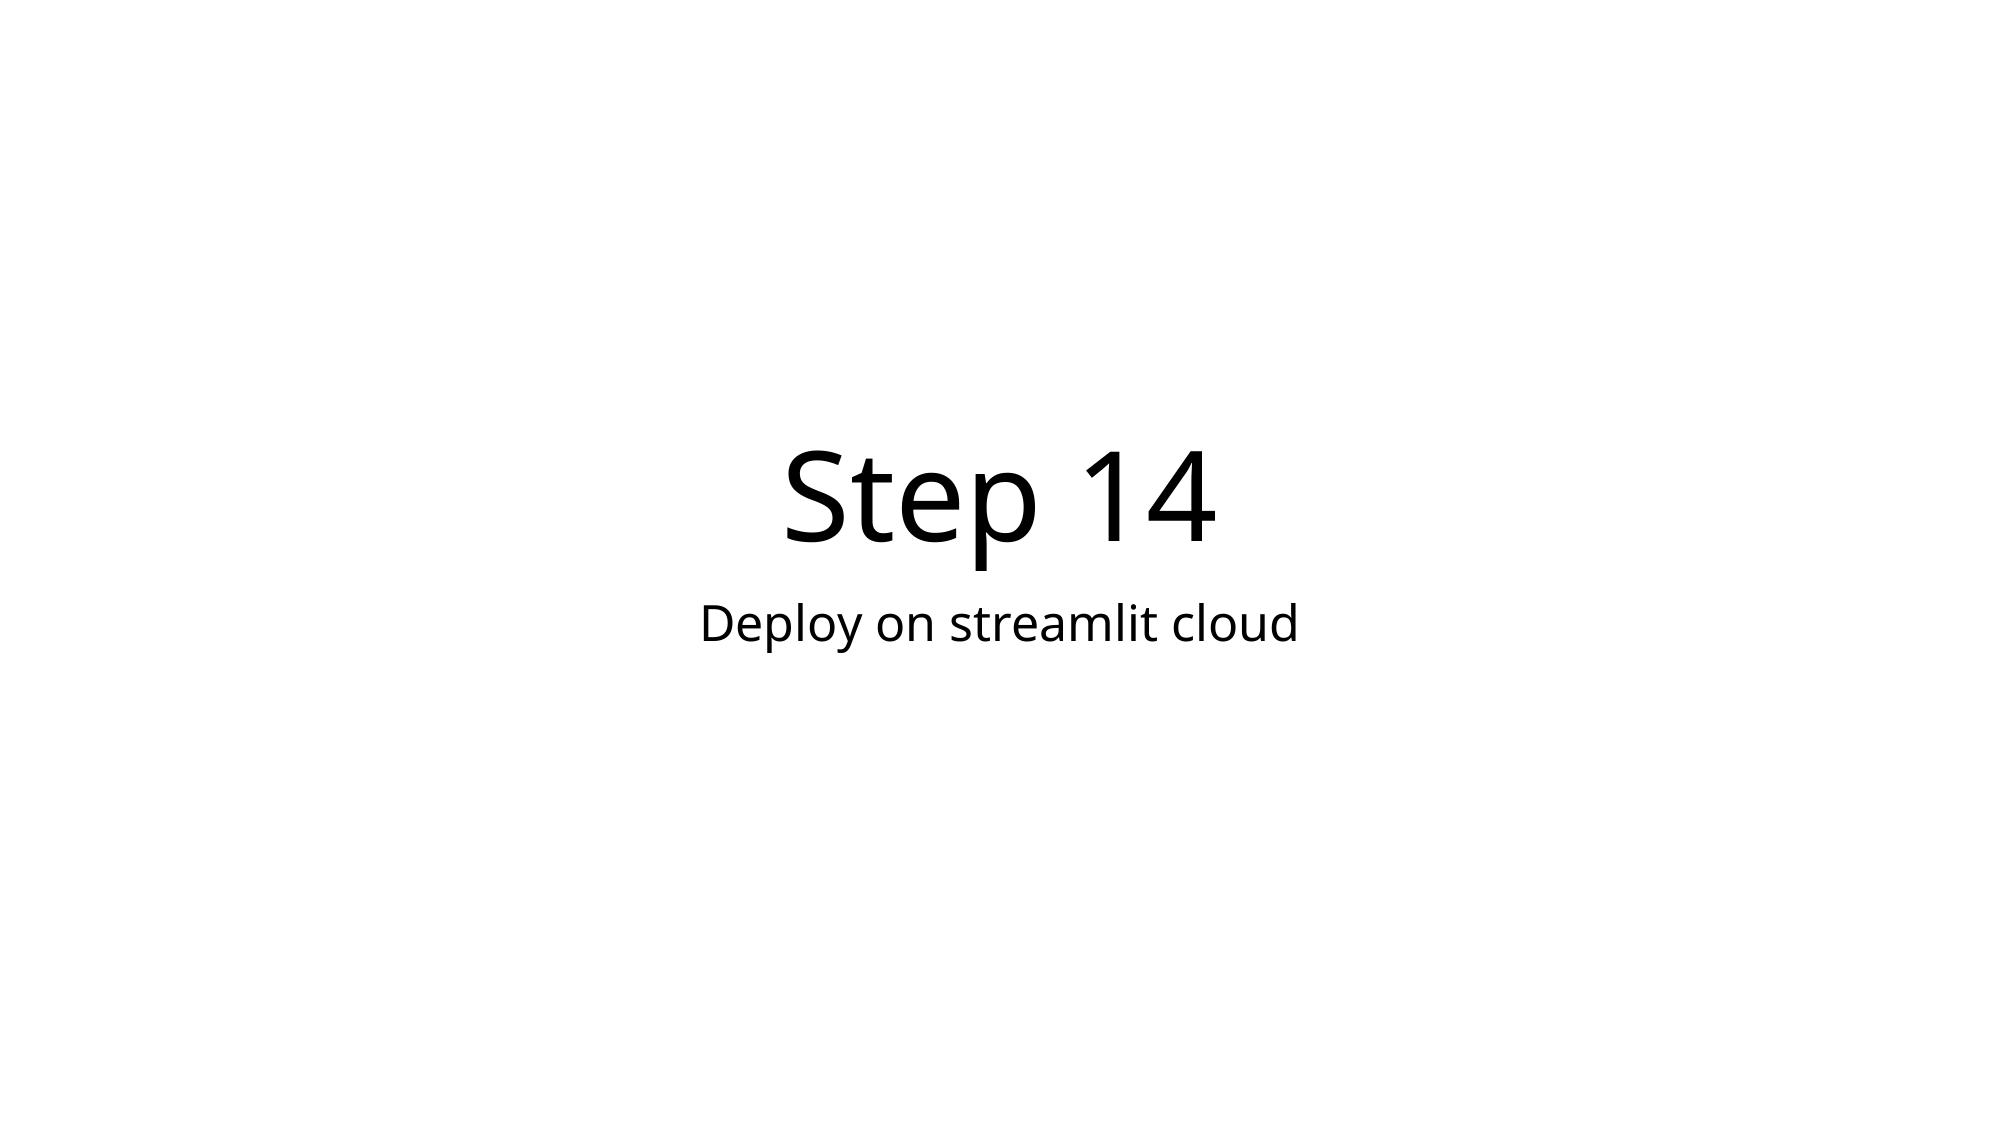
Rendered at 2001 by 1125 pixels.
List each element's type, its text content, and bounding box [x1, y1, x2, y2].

subtitle Deploy on streamlit cloud [249, 590, 1750, 863]
title Step 14 [249, 184, 1750, 576]
